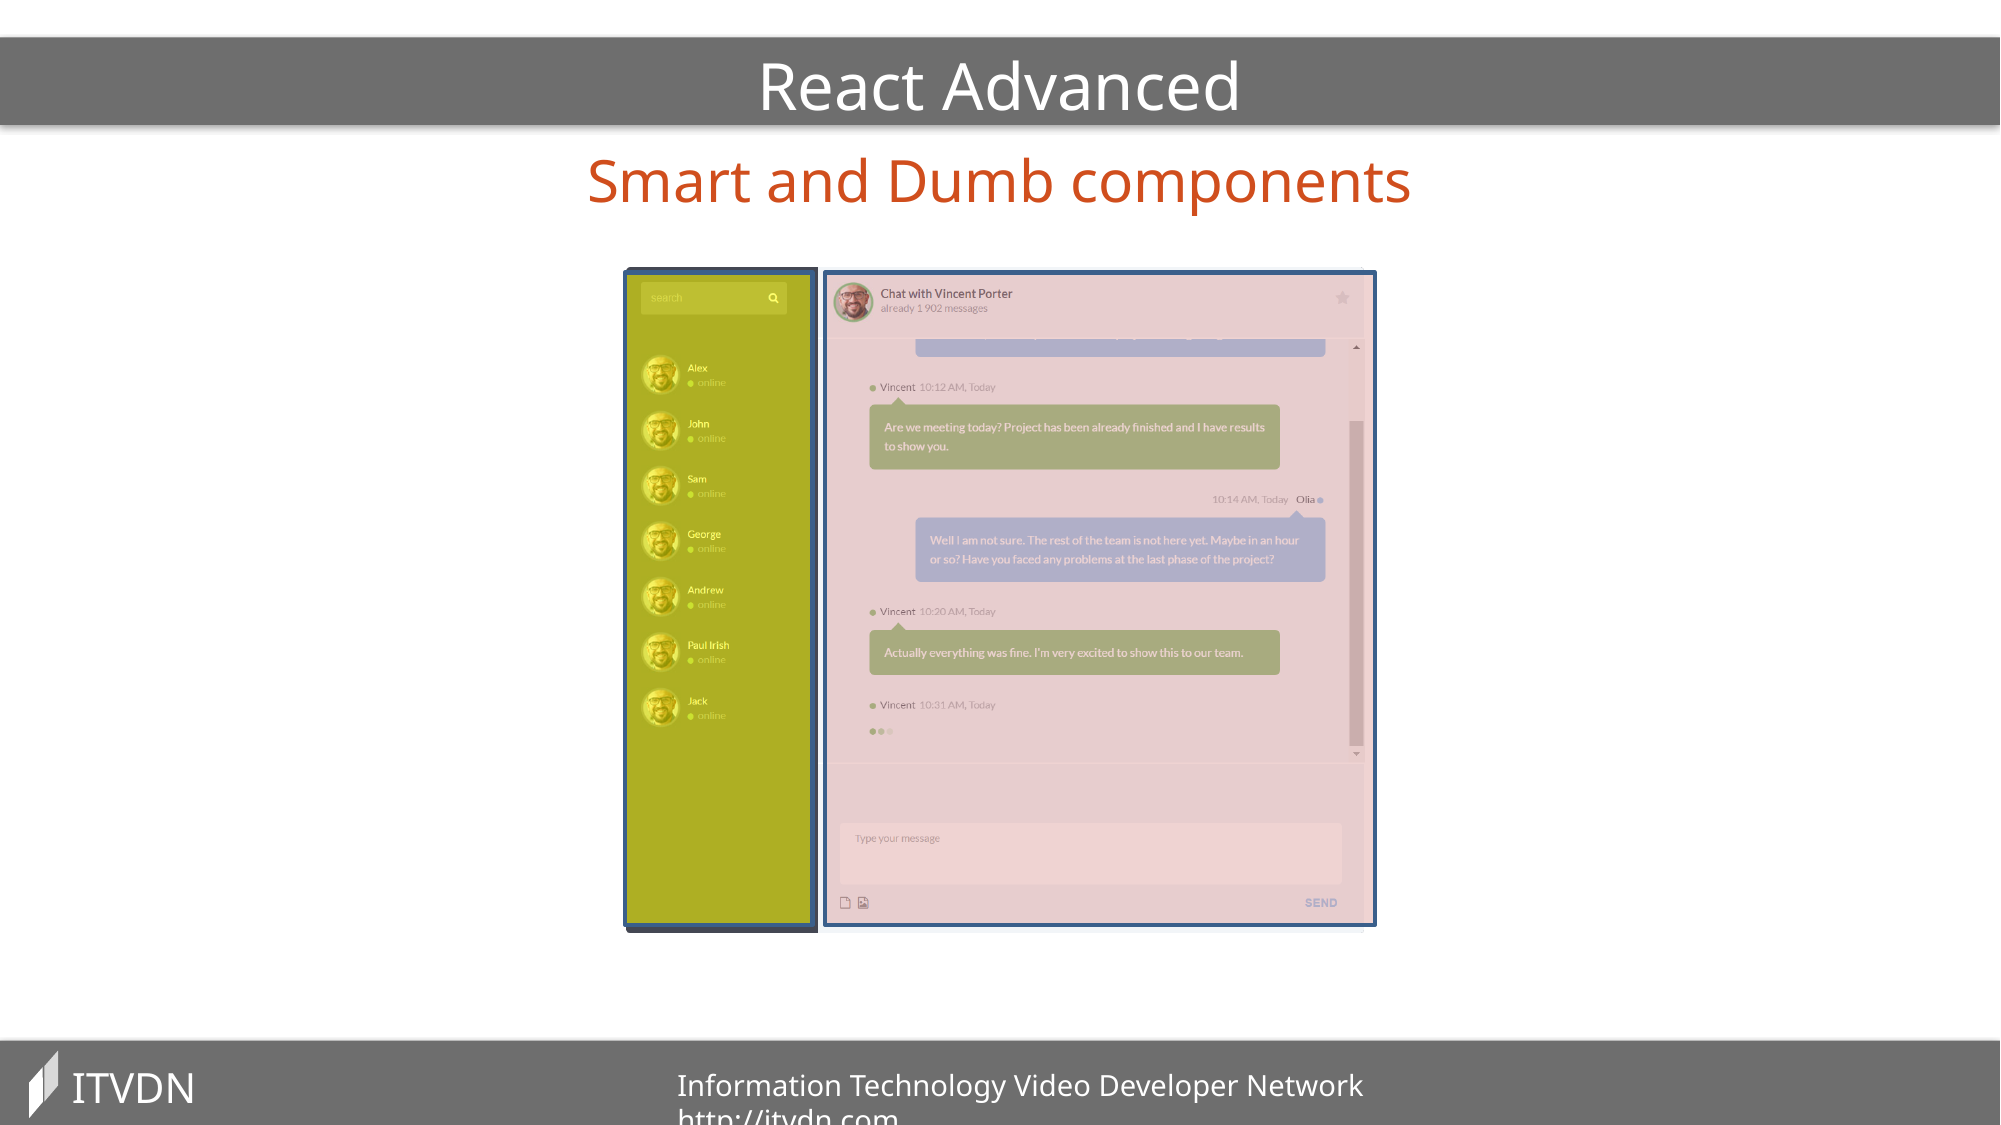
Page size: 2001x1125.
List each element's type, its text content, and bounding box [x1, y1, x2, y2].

text_box [0, 1037, 2000, 1125]
text_box ITVDN [62, 1054, 212, 1120]
text_box Smart and Dumb components [324, 132, 1675, 225]
text_box React Advanced [324, 37, 1675, 132]
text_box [28, 1050, 59, 1119]
picture [609, 259, 1390, 949]
text_box Information Technology Video Developer Network http://itvdn.com [662, 1059, 1963, 1125]
text_box [0, 34, 2000, 128]
text_box [24, 0, 36, 93]
